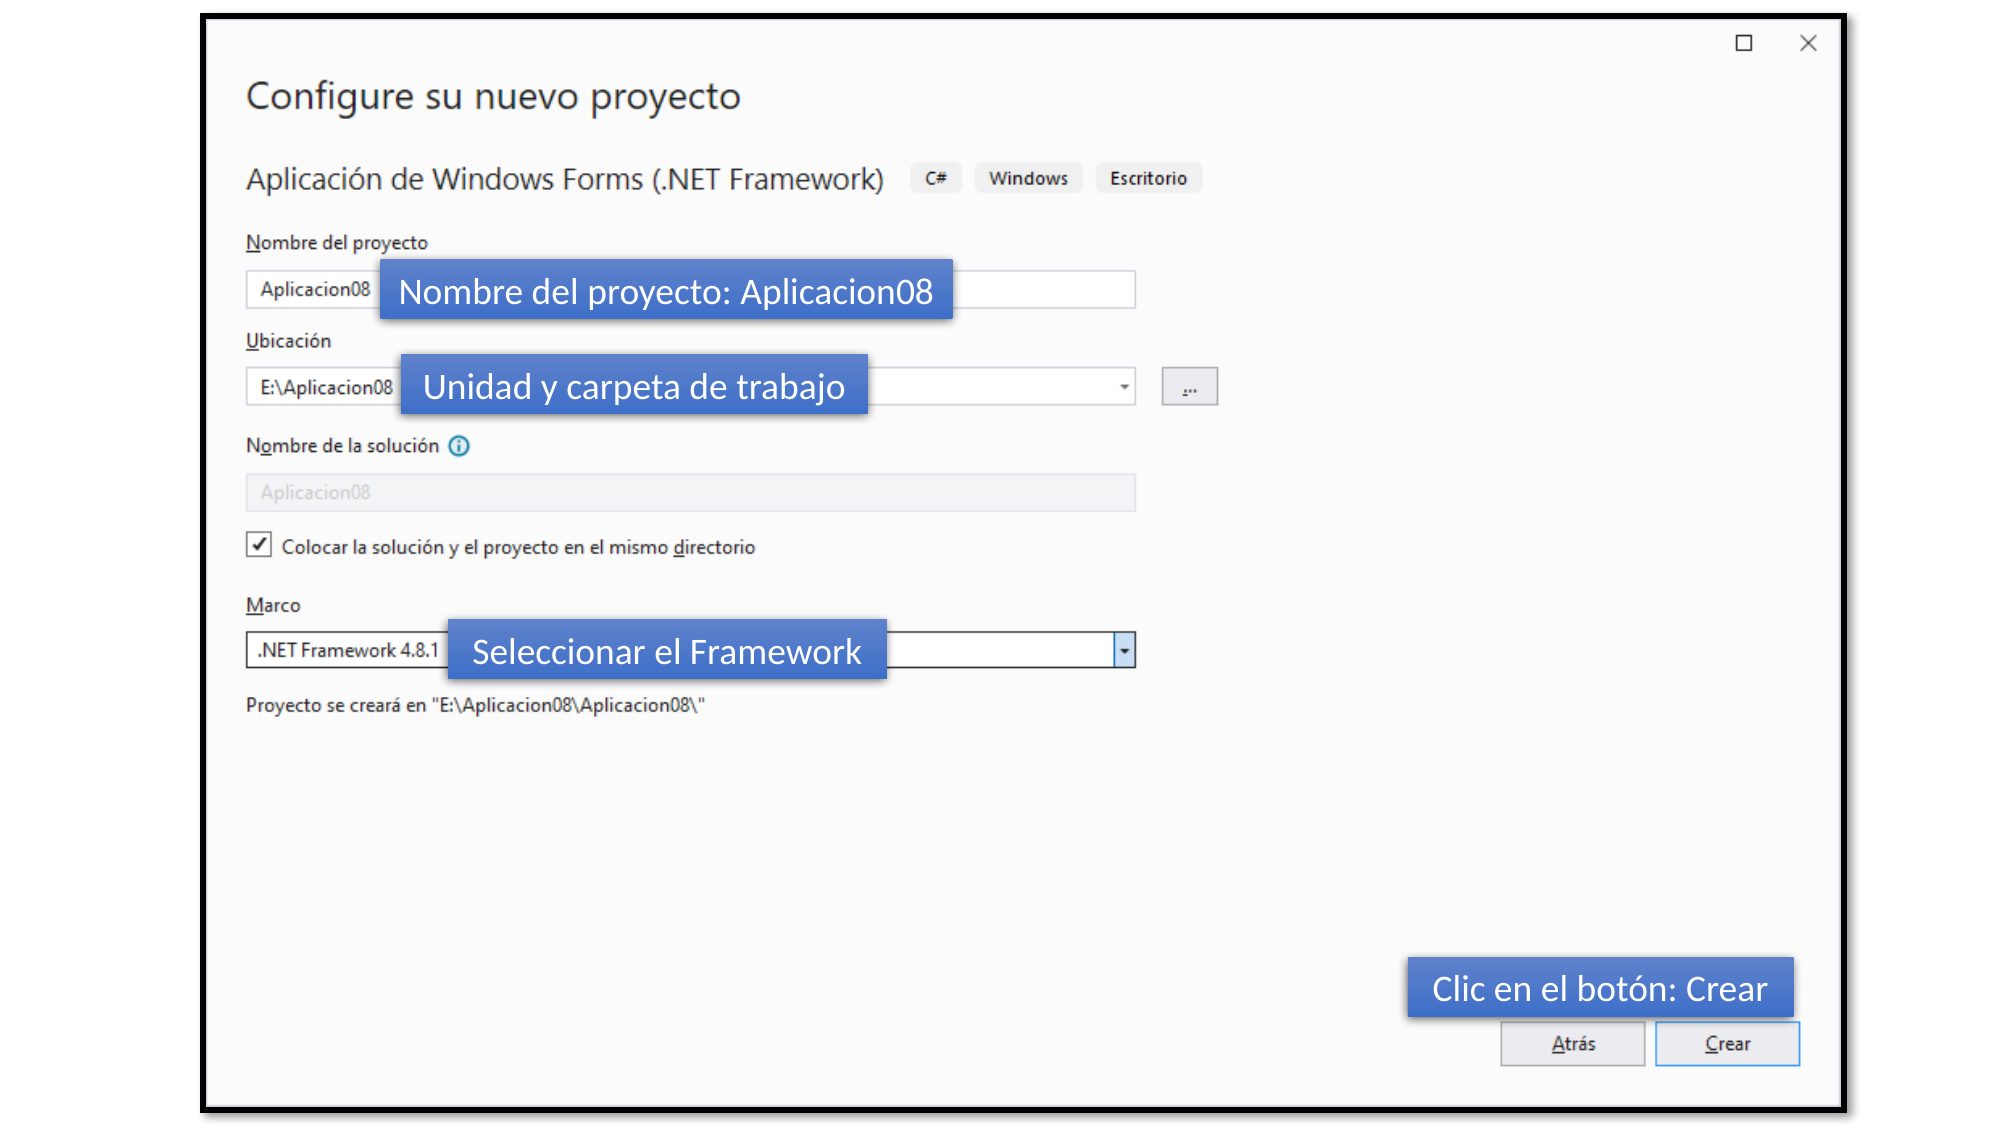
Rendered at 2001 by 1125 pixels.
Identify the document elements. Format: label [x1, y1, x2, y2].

picture [206, 19, 1841, 1108]
